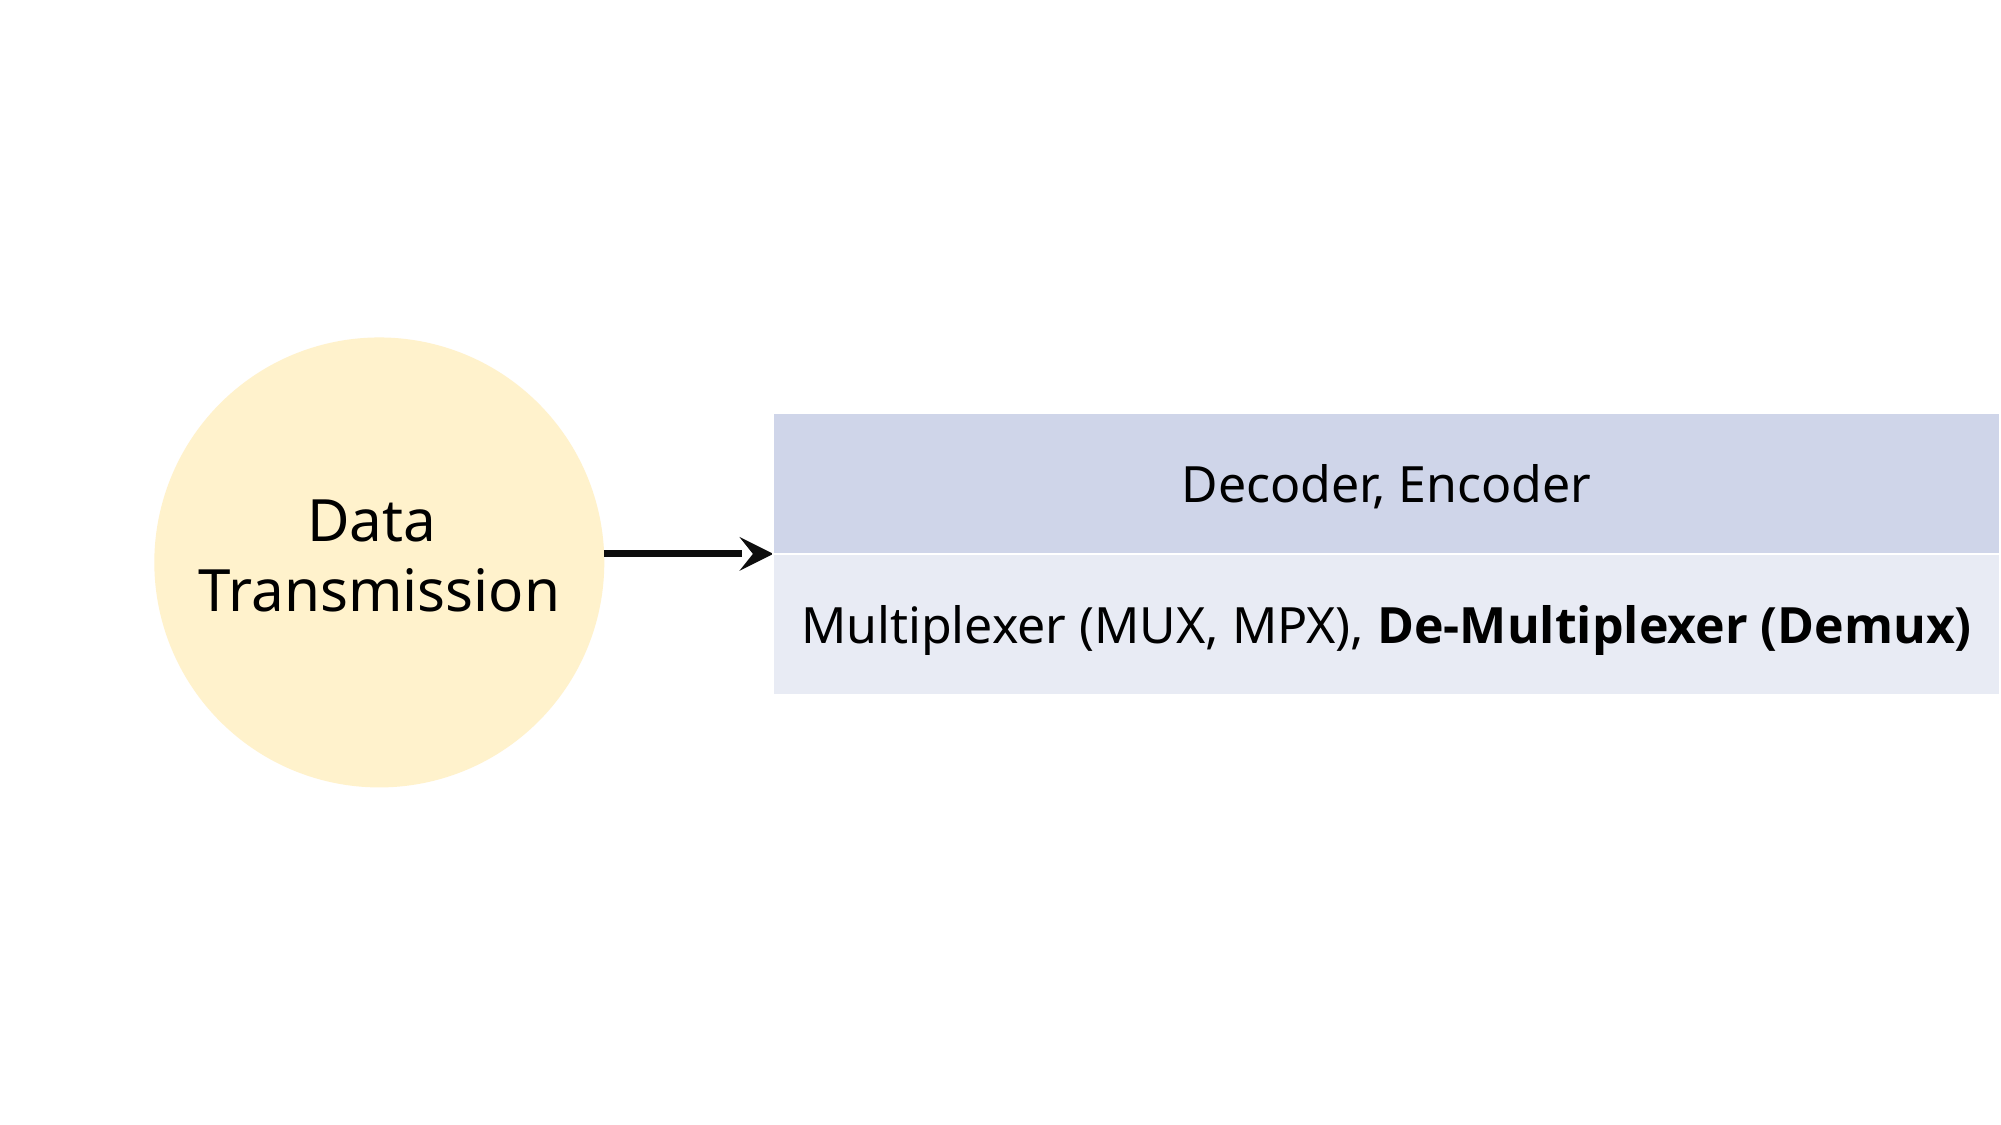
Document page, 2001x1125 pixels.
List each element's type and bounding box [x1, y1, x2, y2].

text_box [154, 337, 774, 788]
table_cell [774, 555, 1999, 694]
table_header [774, 414, 1999, 553]
